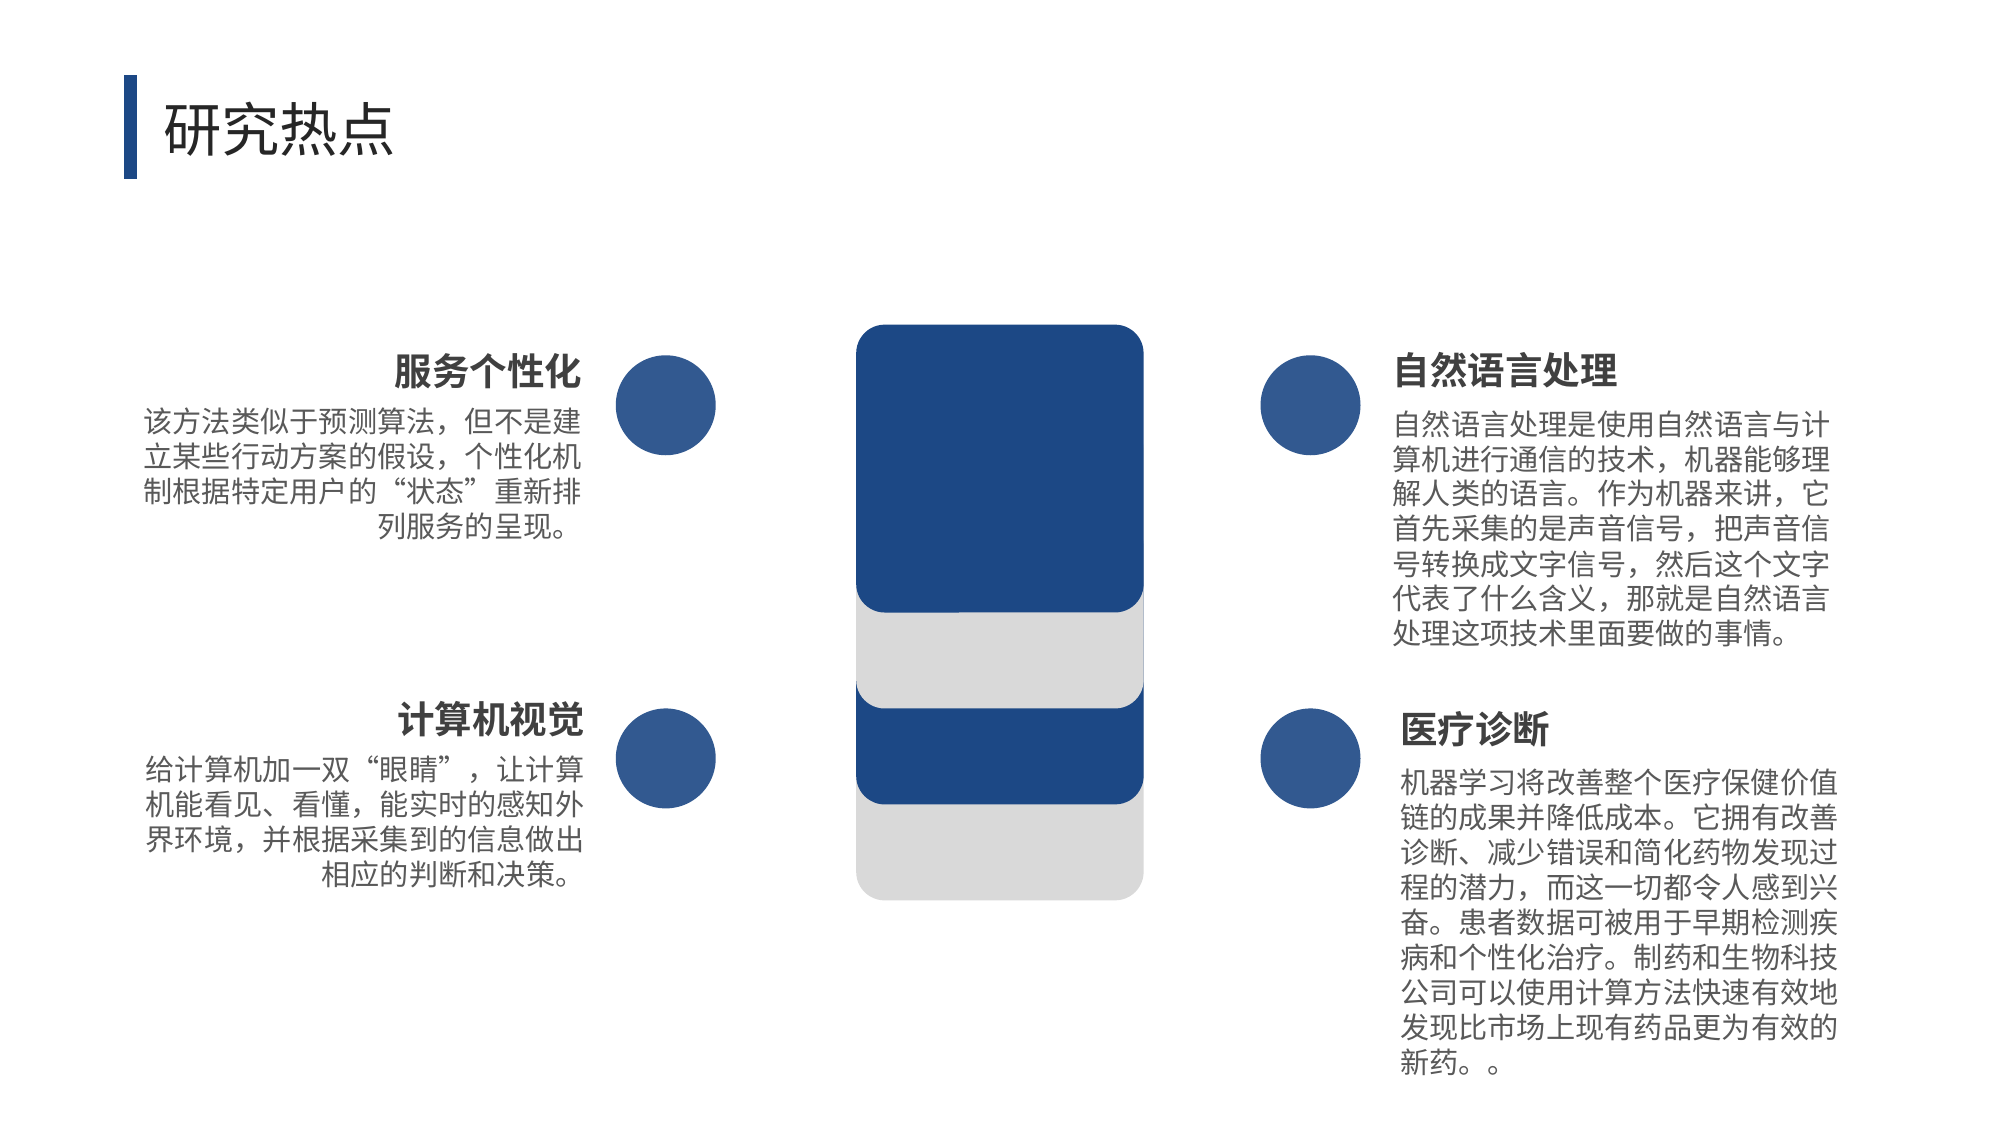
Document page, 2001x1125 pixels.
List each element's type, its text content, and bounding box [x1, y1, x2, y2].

text_box [1259, 707, 1362, 810]
text_box 服务个性化 [231, 340, 597, 395]
text_box 机器学习将改善整个医疗保健价值链的成果并降低成本。它拥有改善诊断、减少错误和简化药物发现过程的潜力，而这一切都令人感到兴奋。患者数据可被用于早期检测疾病和个性化治疗。制药和生物科技公司可以使用计算方法快速有效地发现比市场上现有药品更为有效的新药。。 [1385, 757, 1856, 1087]
text_box 自然语言处理 [1377, 340, 1743, 398]
text_box 自然语言处理是使用自然语言与计算机进行通信的技术，机器能够理解人类的语言。作为机器来讲，它首先采集的是声音信号，把声音信号转换成文字信号，然后这个文字代表了什么含义，那就是自然语言处理这项技术里面要做的事情。 [1377, 398, 1848, 658]
text_box 研究热点 [148, 85, 565, 170]
text_box [855, 323, 1145, 614]
text_box [614, 354, 717, 457]
text_box [855, 782, 1145, 902]
text_box 该方法类似于预测算法，但不是建立某些行动方案的假设，个性化机制根据特定用户的“状态”重新排列服务的呈现。 [126, 395, 597, 551]
text_box 给计算机加一双“眼睛”，让计算机能看见、看懂，能实时的感知外界环境，并根据采集到的信息做出相应的判断和决策。 [129, 744, 600, 899]
text_box [855, 686, 1145, 806]
text_box [855, 591, 1145, 710]
text_box 计算机视觉 [234, 688, 600, 744]
text_box [614, 707, 717, 810]
text_box 医疗诊断 [1385, 698, 1751, 757]
text_box [1259, 354, 1362, 457]
